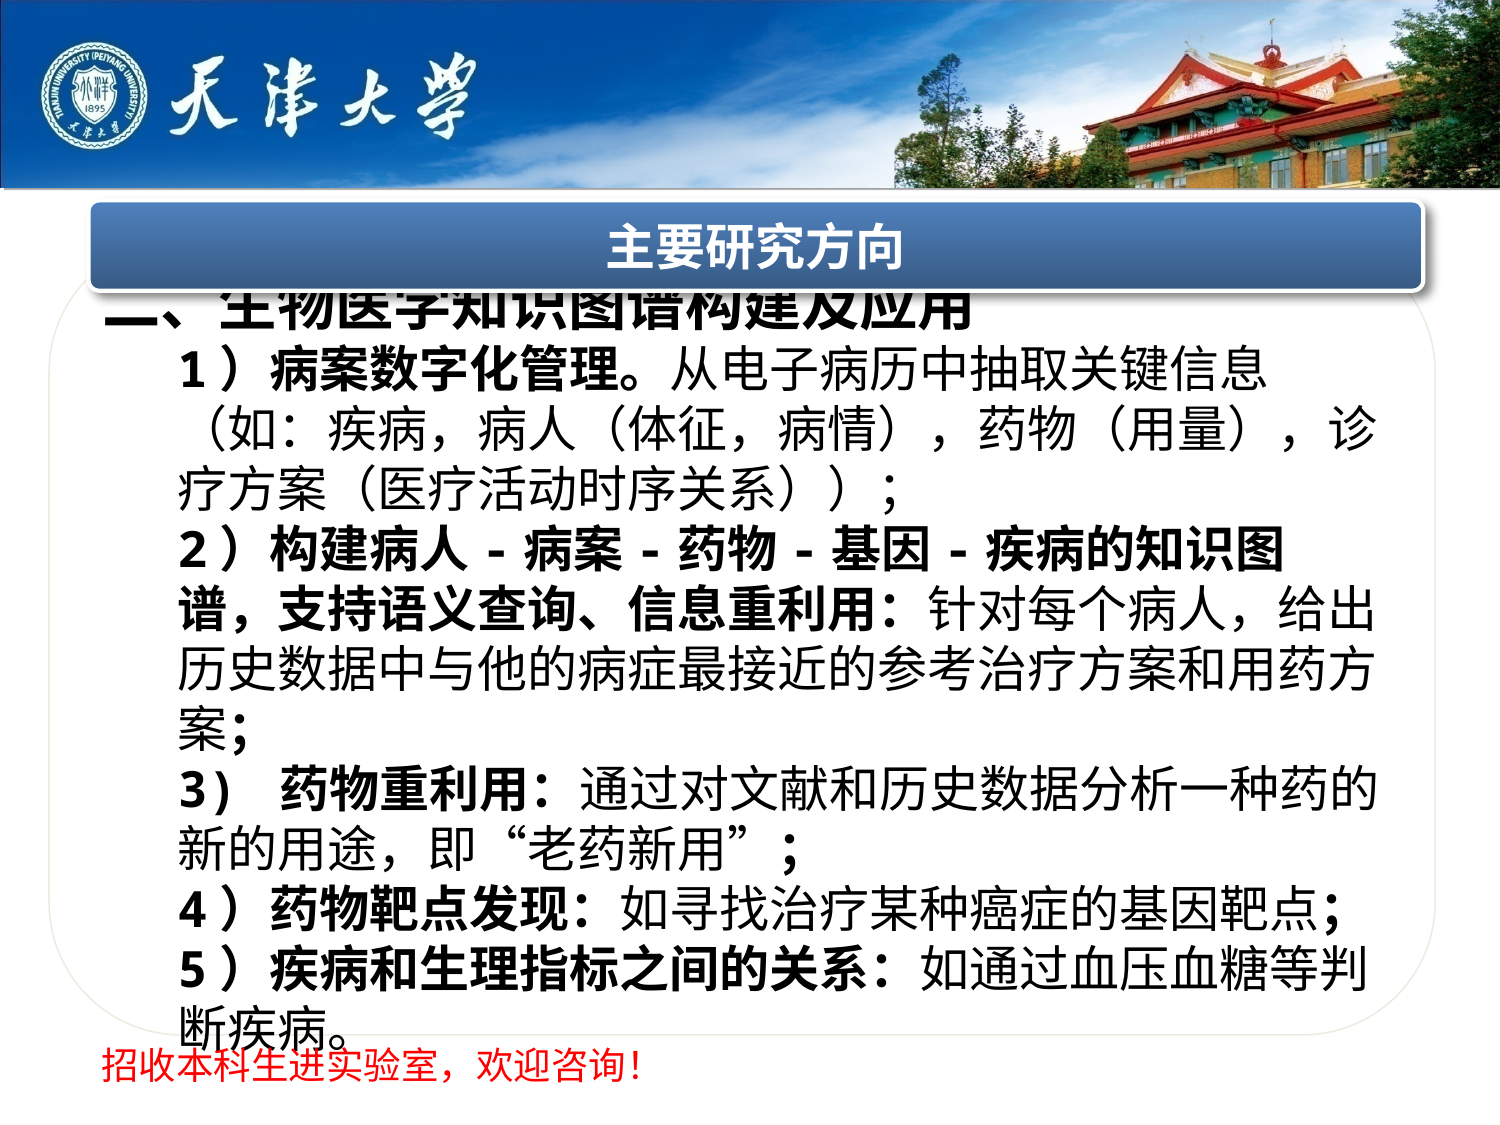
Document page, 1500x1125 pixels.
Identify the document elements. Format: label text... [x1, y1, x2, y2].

text_box 二、生物医学知识图谱构建及应用 1）病案数字化管理。从电子病历中抽取关键信息（如：疾病，病人（体征，病情），药物（用量），诊疗方案（医疗活动时序关系））； 2）构建病人-病案-药物-基因-疾病的知识图谱，支持语义查询、信息重利用：针对每个病人，给出历史数据中与他的病症最接近的参考治疗方案和用药方案； 3) 药物重利用：通过对文献和历史数据分析一种药的新的用途，即“老药新用”； 4）药物靶点发现：如寻找治疗某种癌症的基因靶点； 5）疾病和生理指标之间的关系：如通过血压血糖等判断疾病。 [49, 279, 1436, 1034]
text_box 主要研究方向 [88, 200, 1424, 291]
text_box 招收本科生进实验室，欢迎咨询！ [86, 1034, 1436, 1095]
picture [0, 0, 1500, 188]
